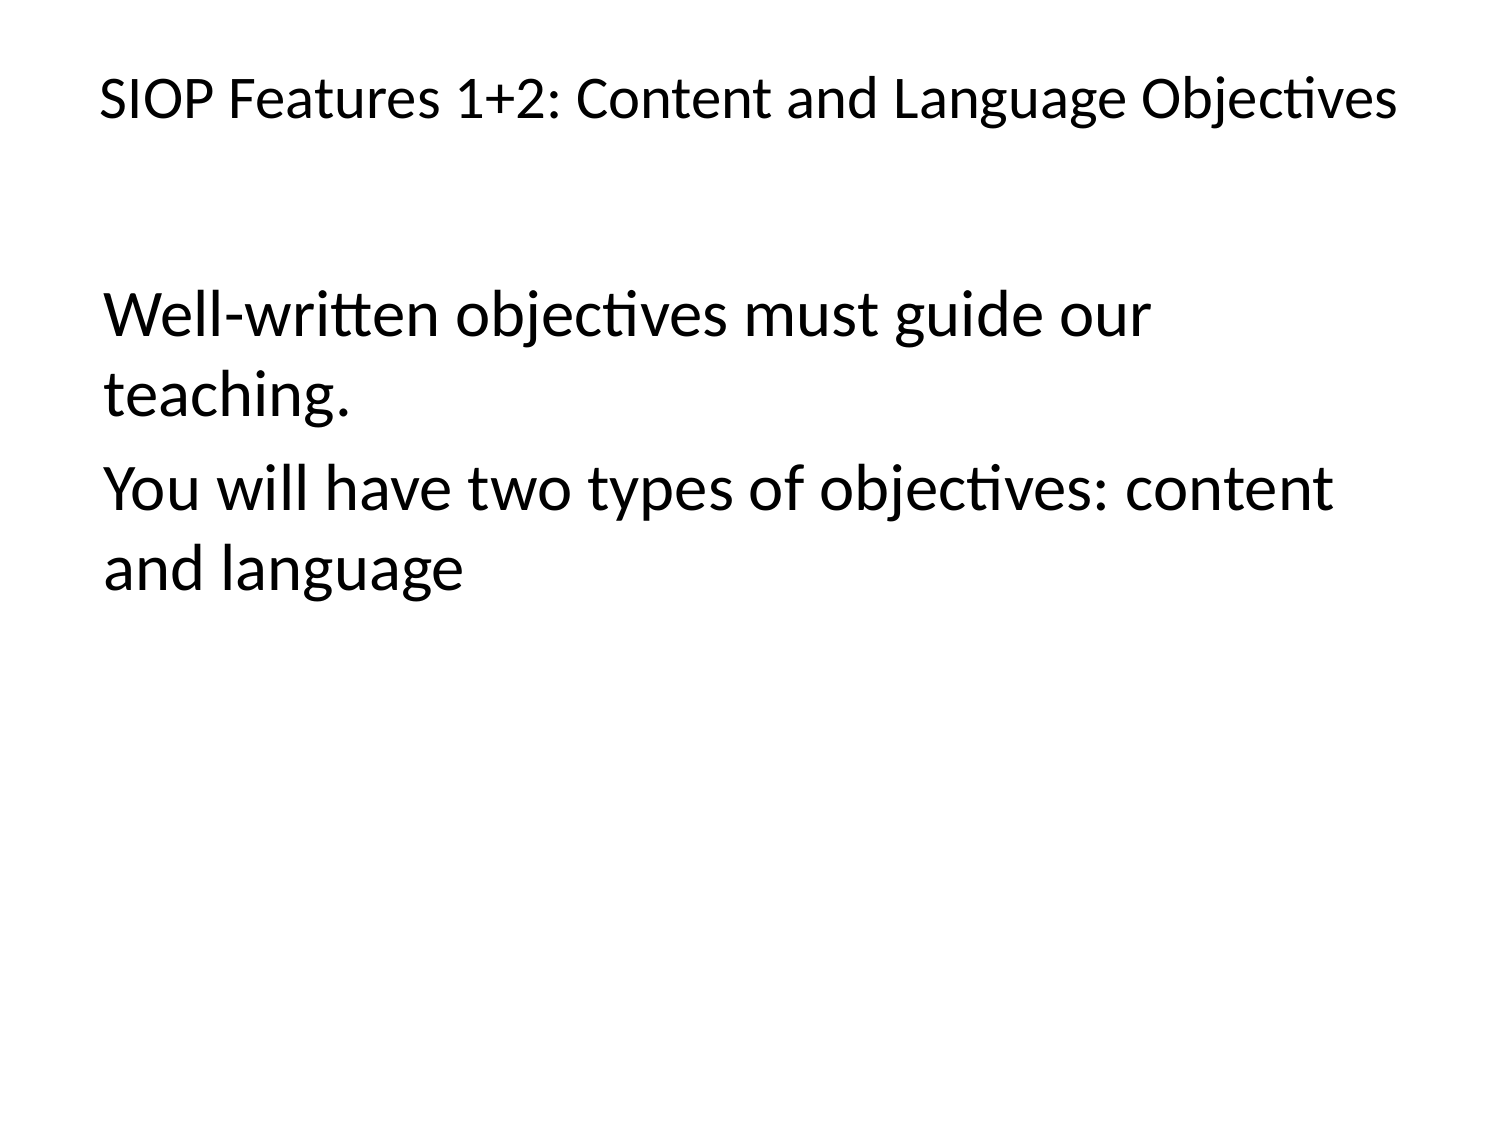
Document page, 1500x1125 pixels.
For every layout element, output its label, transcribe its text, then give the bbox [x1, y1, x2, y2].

title SIOP Features 1+2: Content and Language Objectives [75, 45, 1425, 233]
list Well-written objectives must guide our teaching. You will have two types of objectives: content and language [75, 262, 1425, 1005]
